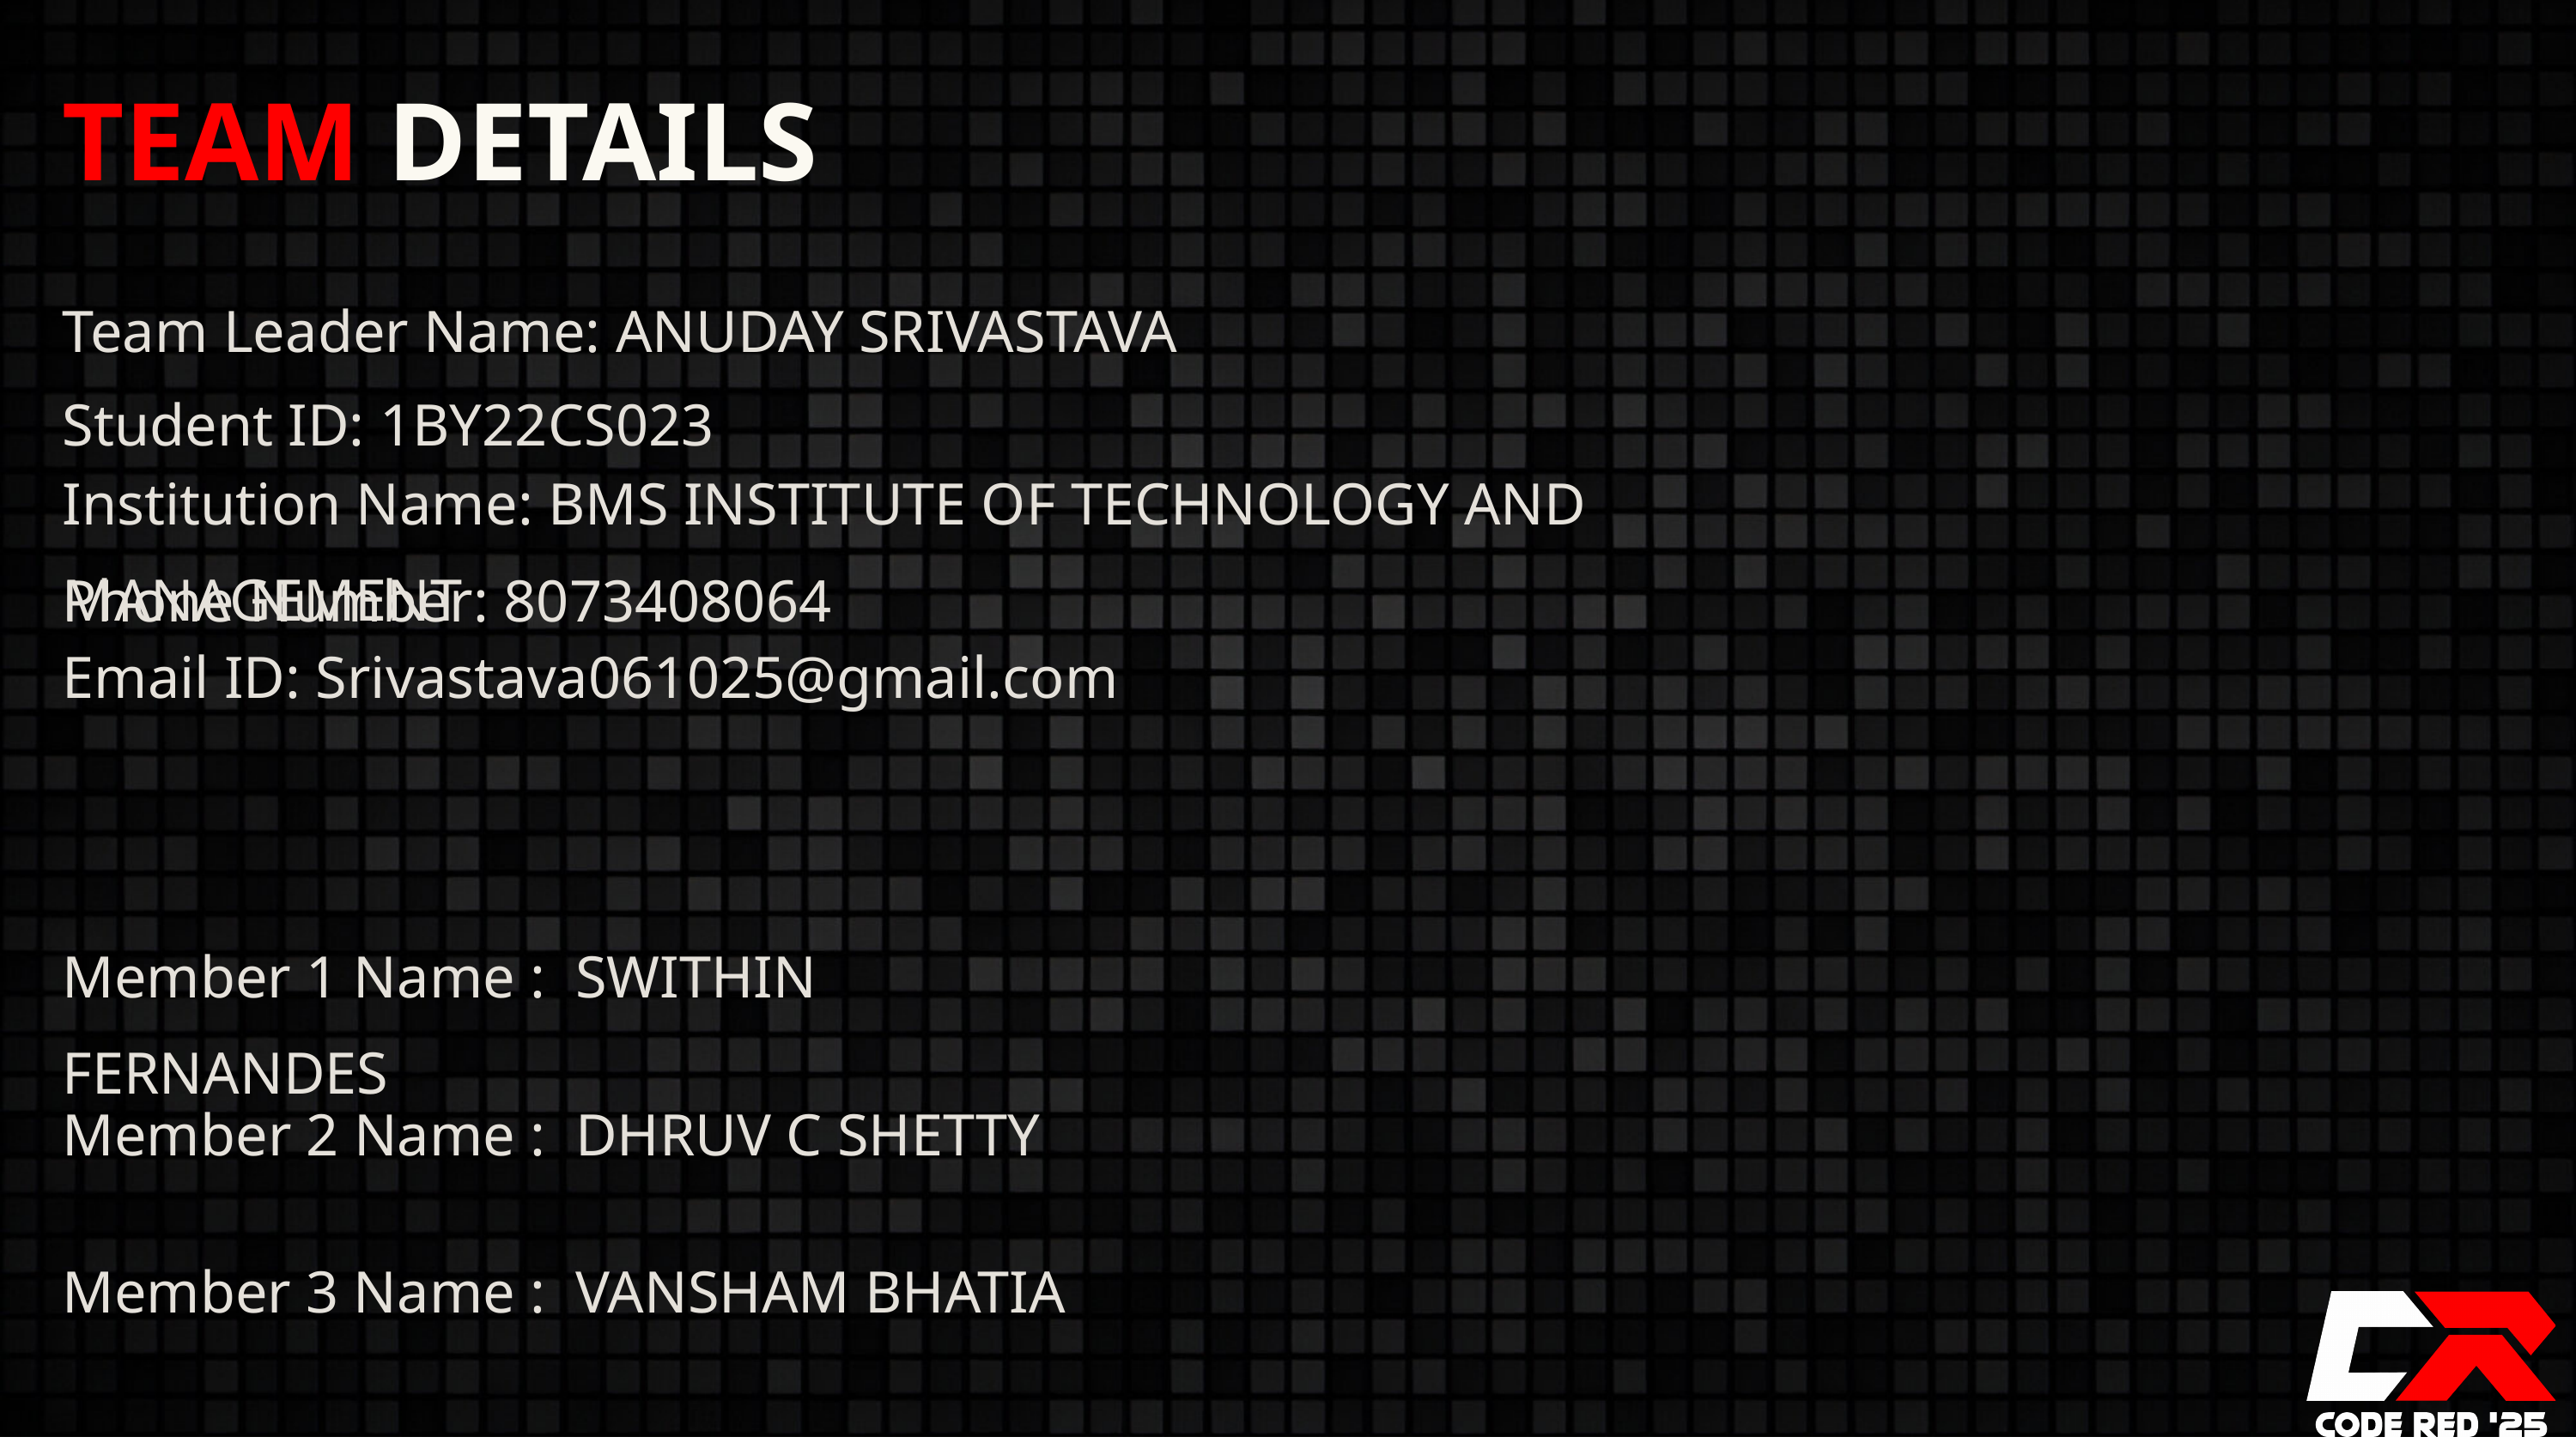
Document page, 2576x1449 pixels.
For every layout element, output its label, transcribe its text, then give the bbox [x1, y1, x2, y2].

text_box [0, 0, 2576, 1437]
text_box Member 2 Name : DHRUV C SHETTY [62, 1070, 1100, 1167]
text_box Institution Name: BMS INSTITUTE OF TECHNOLOGY AND MANAGEMENT [62, 440, 1998, 634]
text_box Member 1 Name : SWITHIN FERNANDES [62, 913, 1157, 1106]
text_box TEAM DETAILS [62, 60, 944, 203]
text_box Member 3 Name : VANSHAM BHATIA [62, 1228, 1123, 1325]
text_box Team Leader Name: ANUDAY SRIVASTAVA [62, 267, 1249, 364]
text_box [2306, 1291, 2556, 1437]
text_box Student ID: 1BY22CS023 [62, 364, 755, 440]
text_box Phone Number: 8073408064 [62, 537, 898, 614]
text_box Email ID: Srivastava061025@gmail.com [62, 614, 1208, 711]
